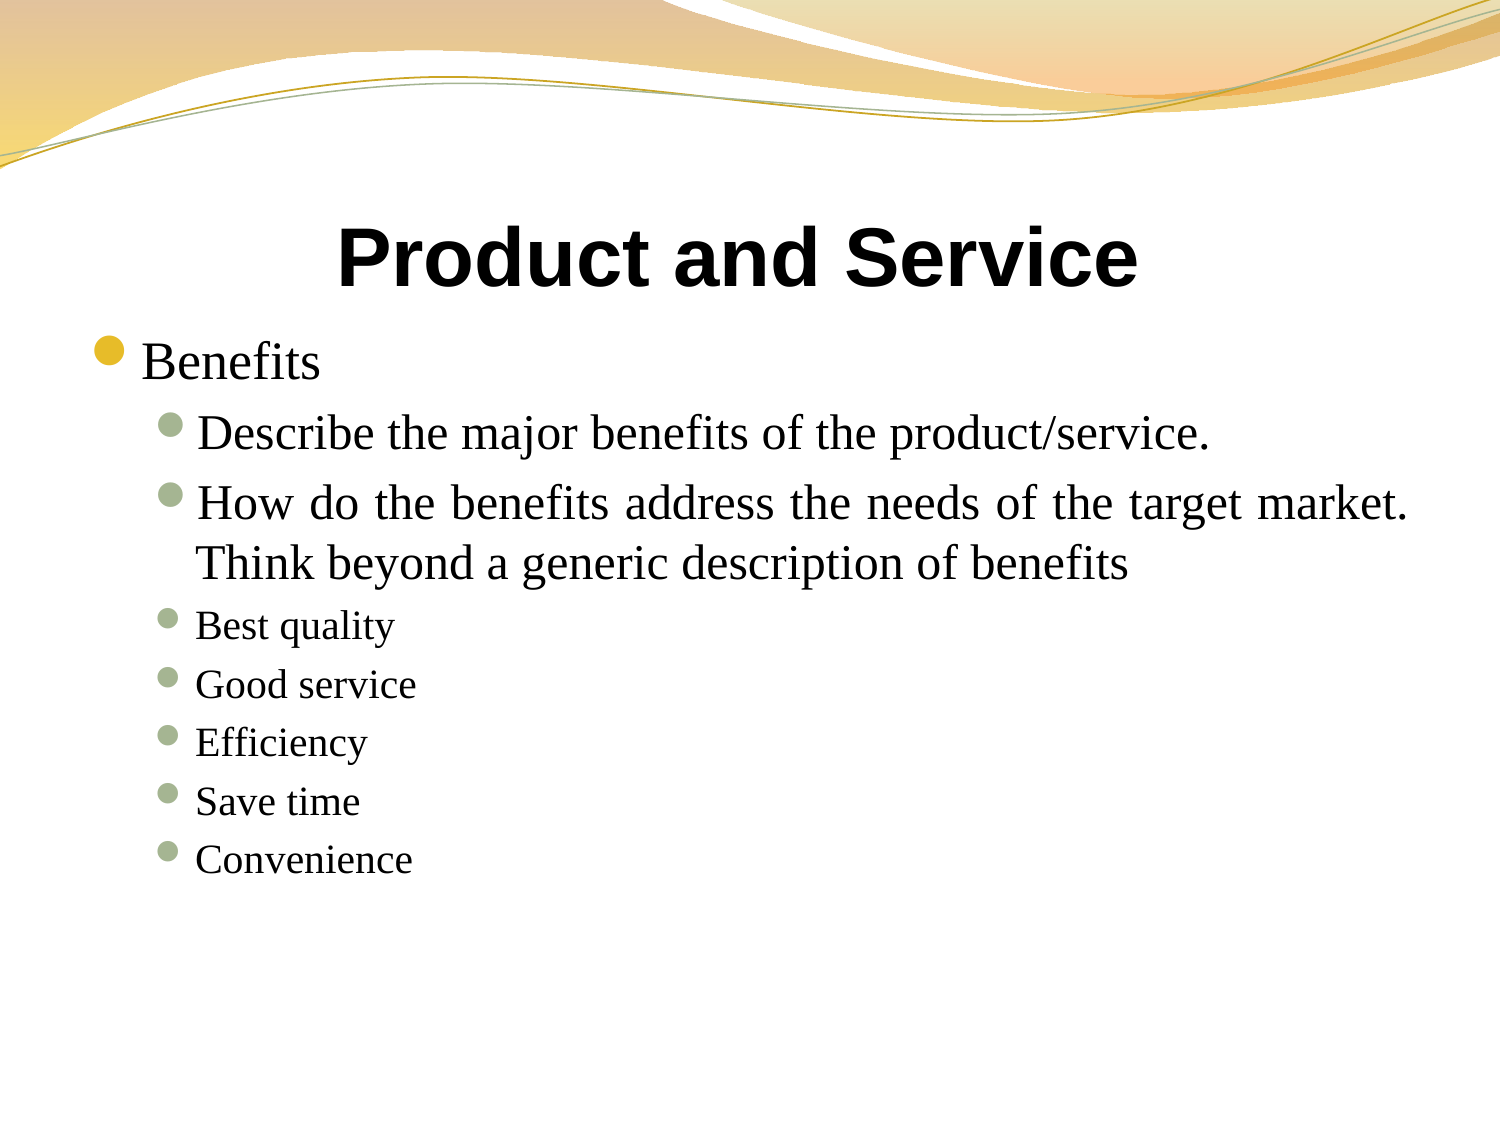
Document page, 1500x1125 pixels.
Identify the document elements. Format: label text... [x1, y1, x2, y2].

title Product and Service [74, 115, 1426, 304]
list Benefits Describe the major benefits of the product/service. How do the benefits address the needs of the target market. Think beyond a generic description of benefits Best quality Good service Efficiency Save time Convenience [74, 317, 1426, 1038]
